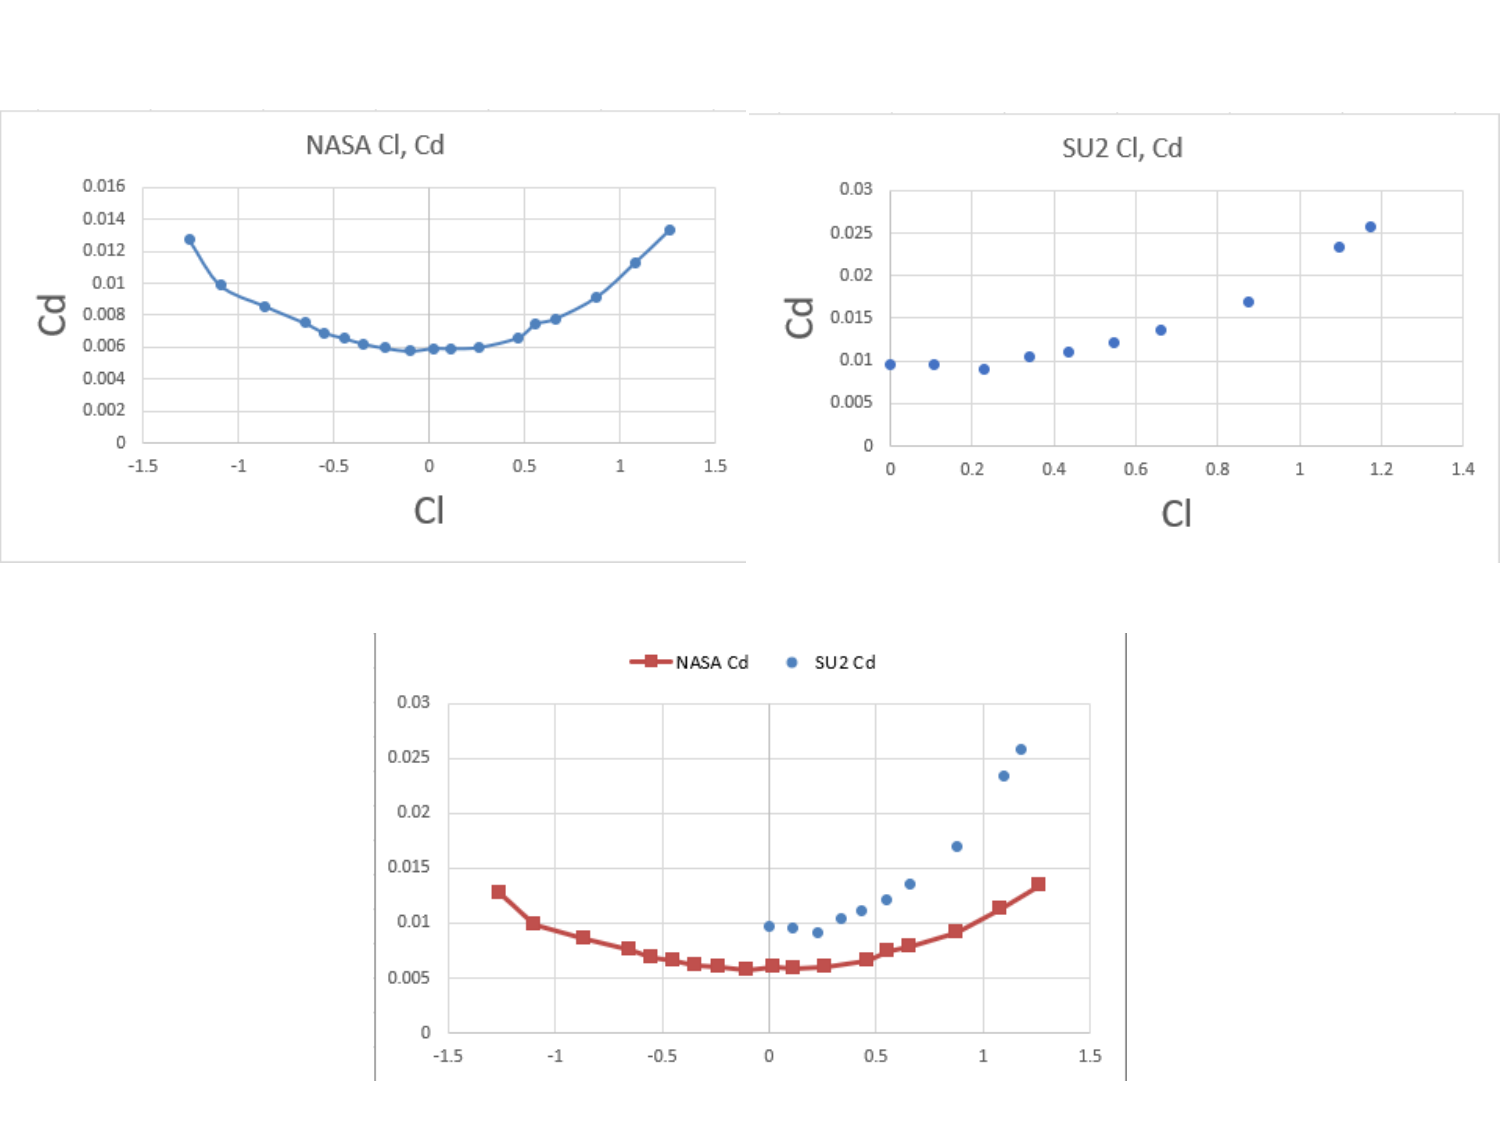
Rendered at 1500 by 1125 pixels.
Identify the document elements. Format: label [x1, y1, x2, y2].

picture [373, 633, 1127, 1081]
picture [749, 112, 1500, 563]
picture [0, 108, 746, 563]
